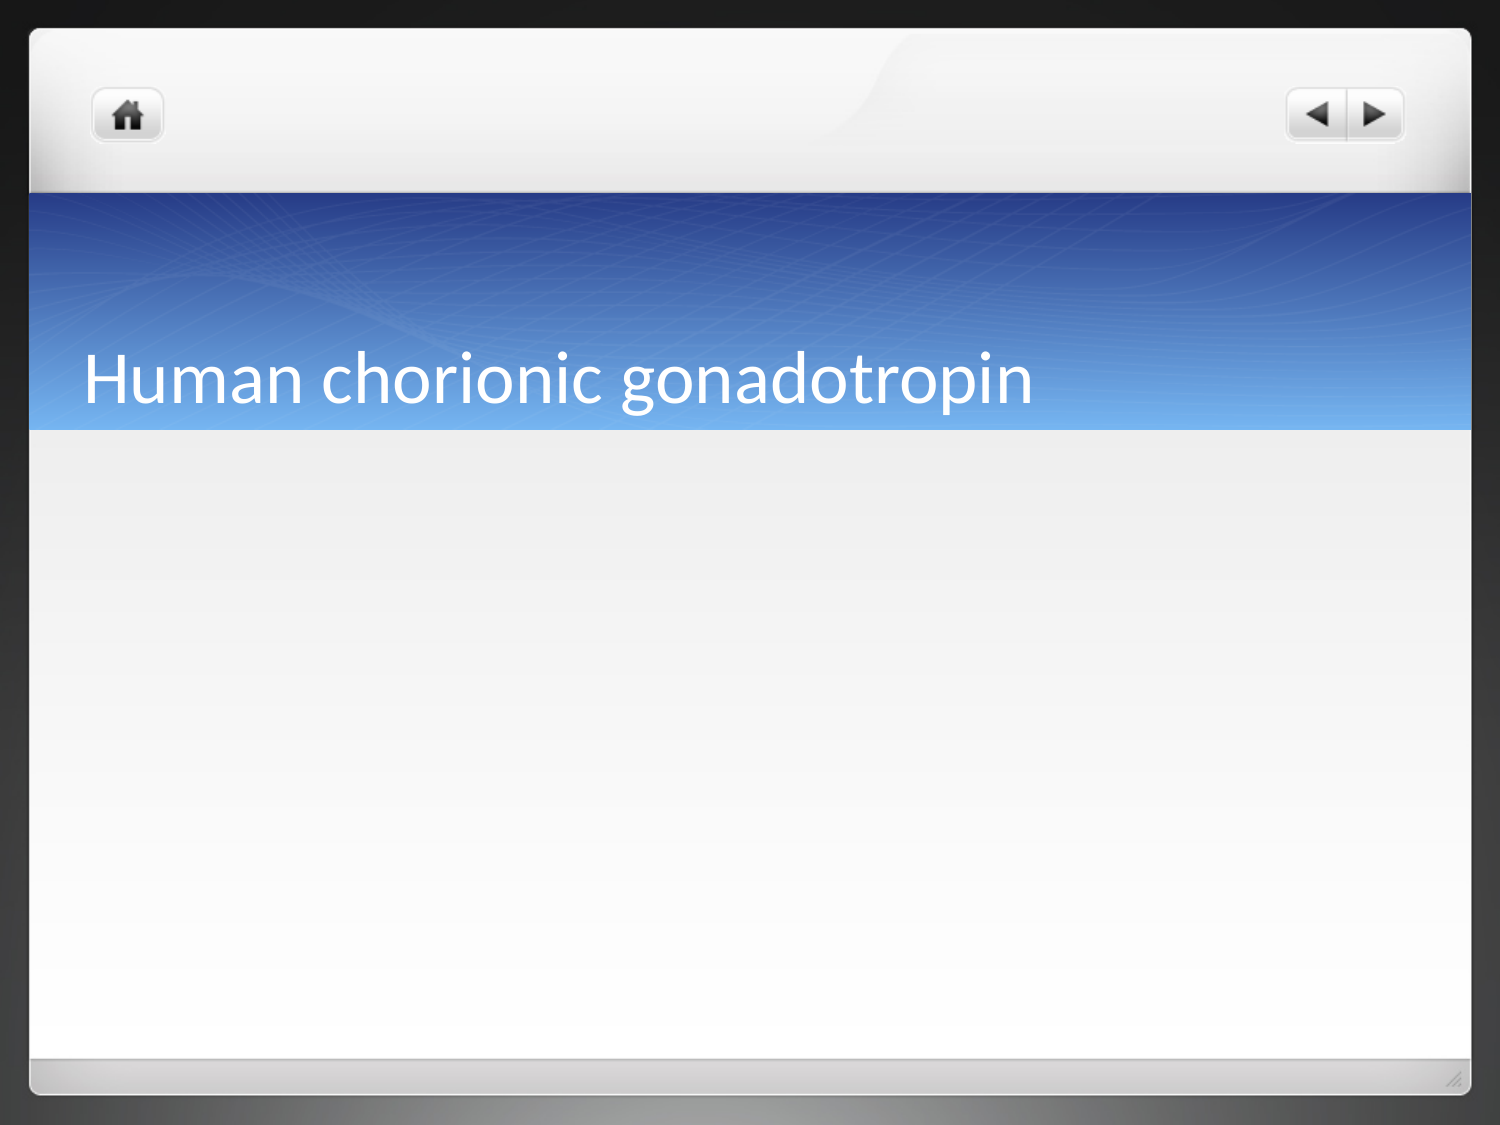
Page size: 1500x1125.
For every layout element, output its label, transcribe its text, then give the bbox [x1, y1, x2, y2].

picture [0, 0, 1500, 1125]
title Human chorionic gonadotropin [68, 238, 1432, 427]
